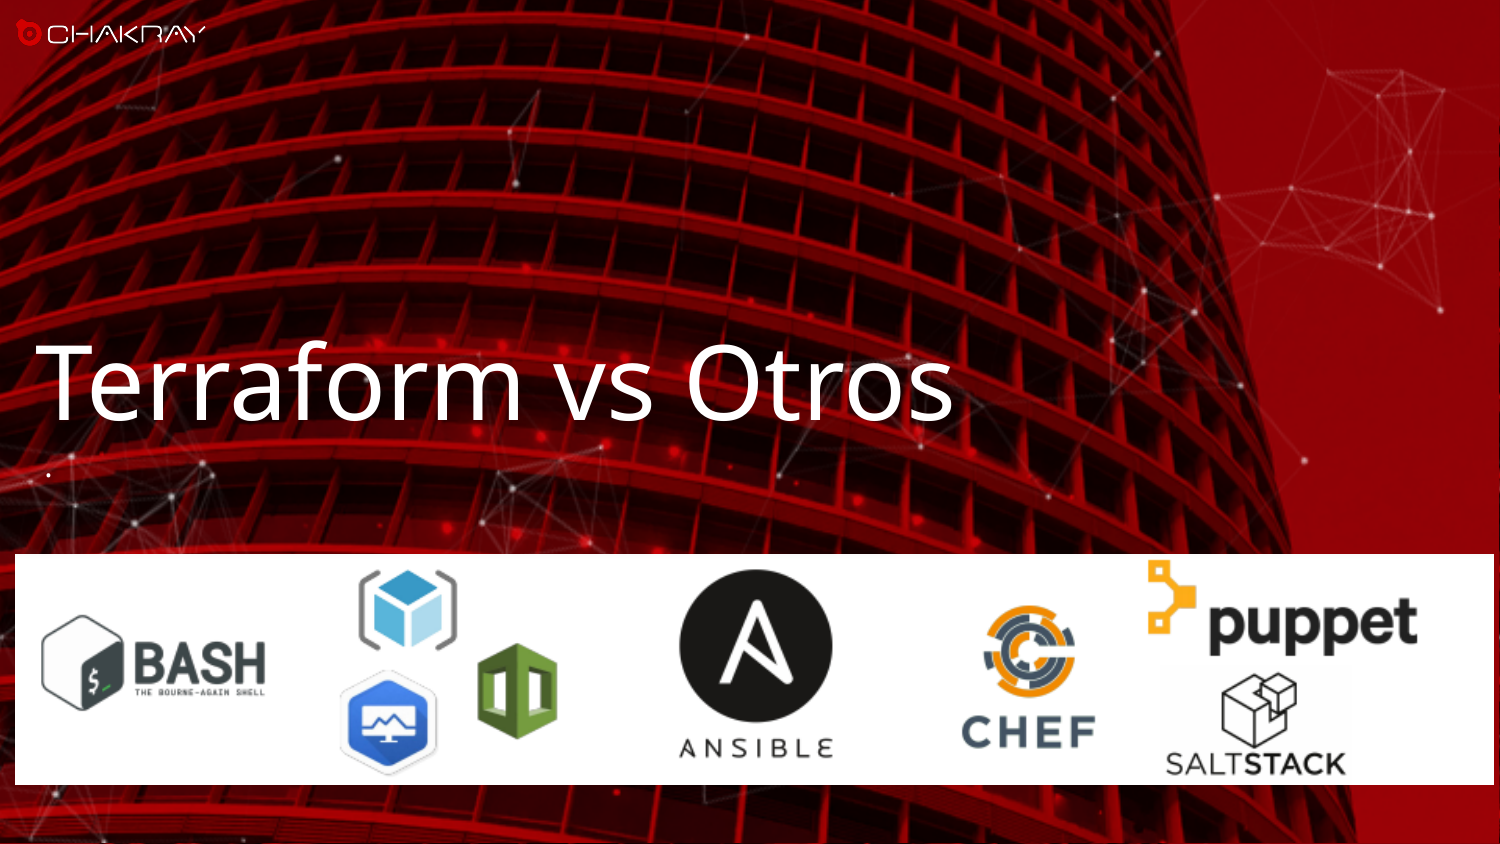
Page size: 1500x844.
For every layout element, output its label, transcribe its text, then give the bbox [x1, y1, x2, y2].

picture [0, 0, 1500, 844]
text_box . [36, 430, 1177, 491]
text_box Terraform vs Otros [28, 309, 361, 449]
